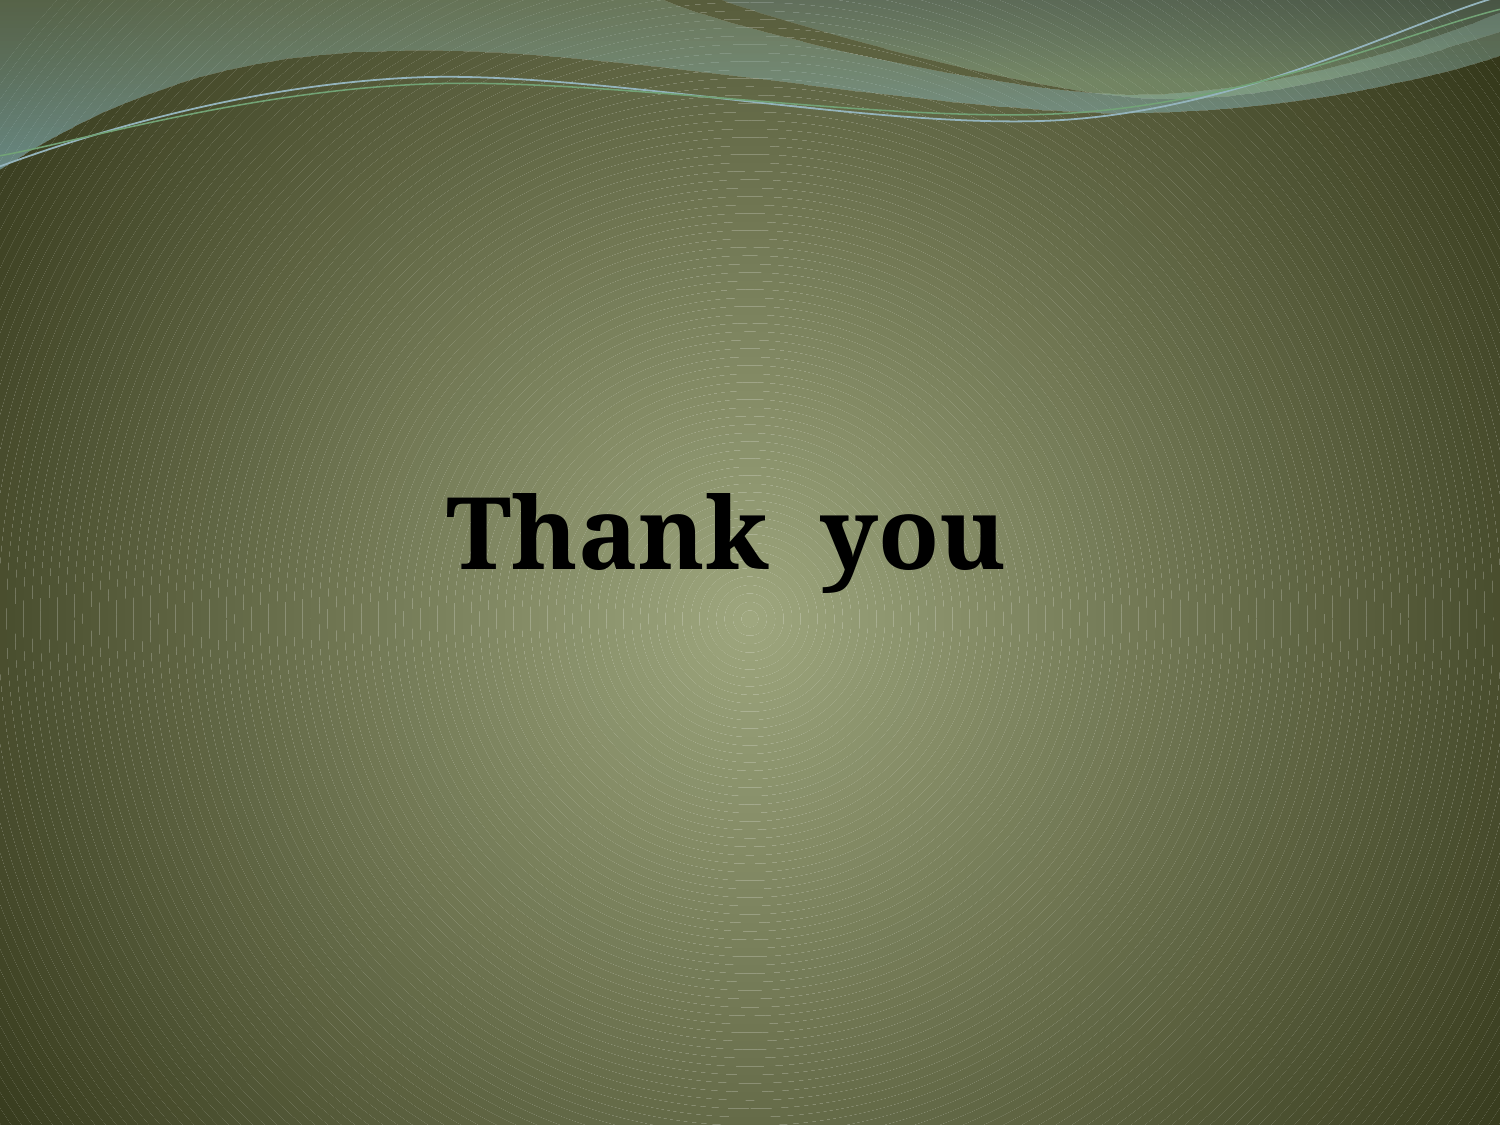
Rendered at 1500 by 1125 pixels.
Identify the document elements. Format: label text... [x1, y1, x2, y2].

subtitle Thank you [87, 462, 1376, 825]
